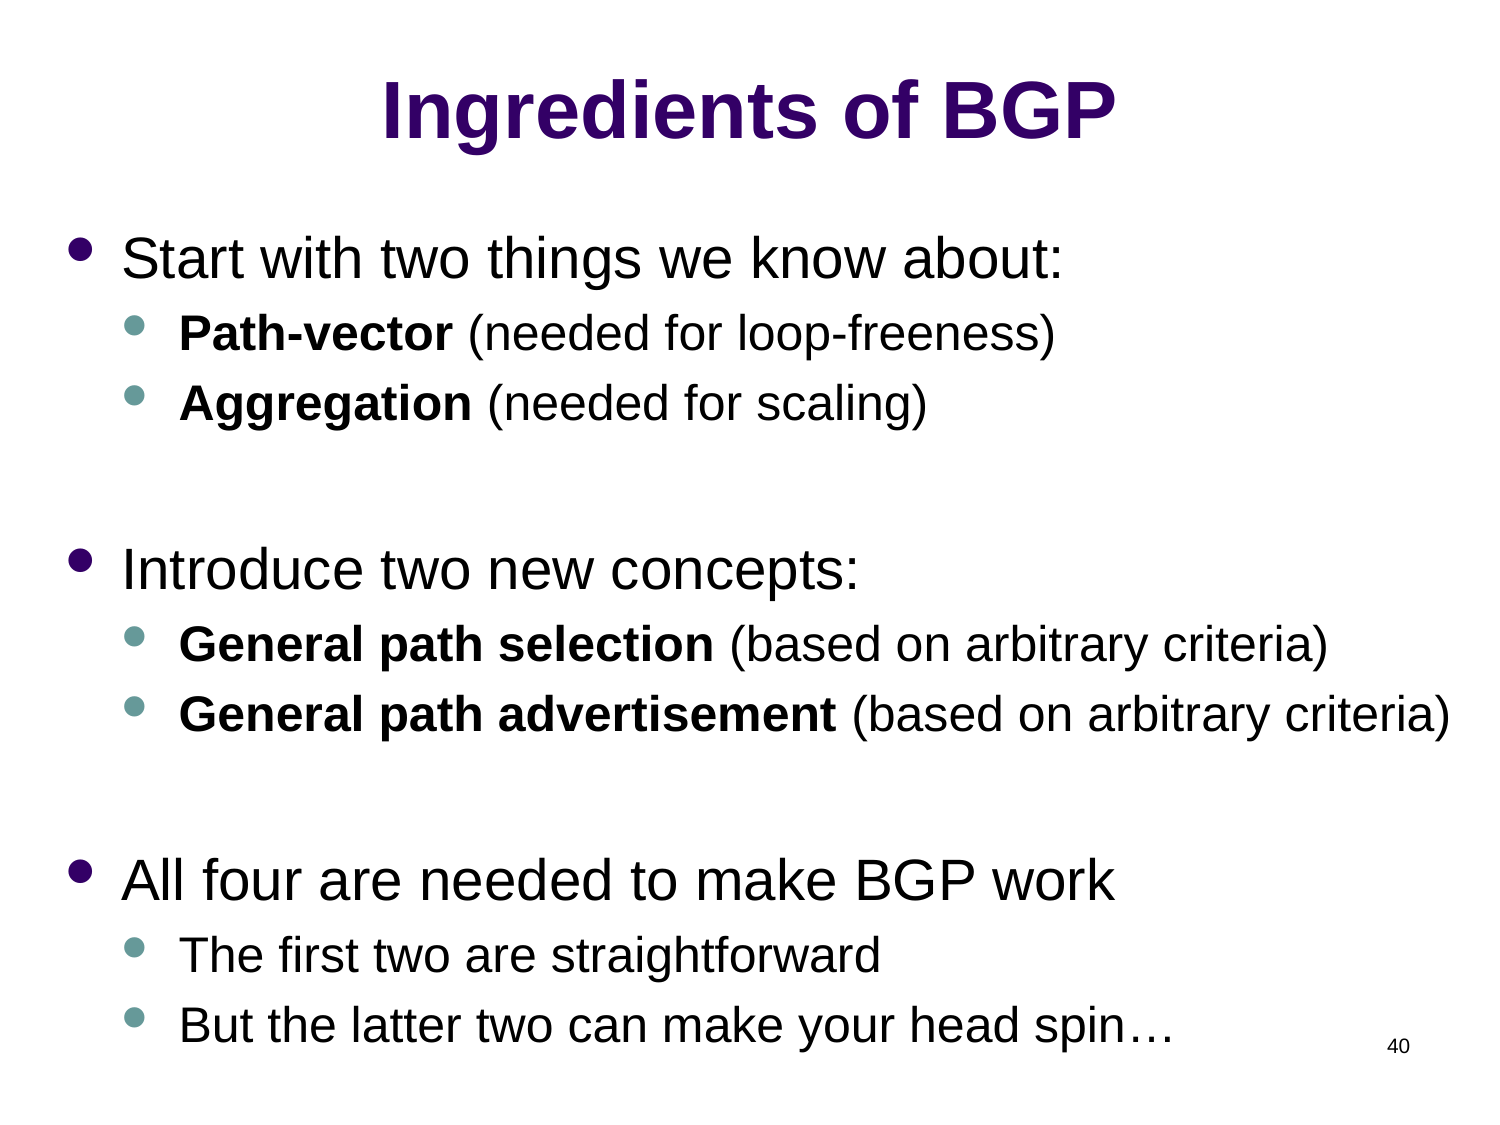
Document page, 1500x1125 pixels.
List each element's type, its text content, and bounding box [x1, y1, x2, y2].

title Ingredients of BGP [0, 20, 1500, 163]
list Start with two things we know about: Path-vector (needed for loop-freeness) Aggregation (needed for scaling) Introduce two new concepts: General path selection (based on arbitrary criteria) General path advertisement (based on arbitrary criteria) All four are needed to make BGP work The first two are straightforward But the latter two can make your head spin… [50, 212, 1475, 1006]
slide_number 40 [1074, 1024, 1426, 1101]
